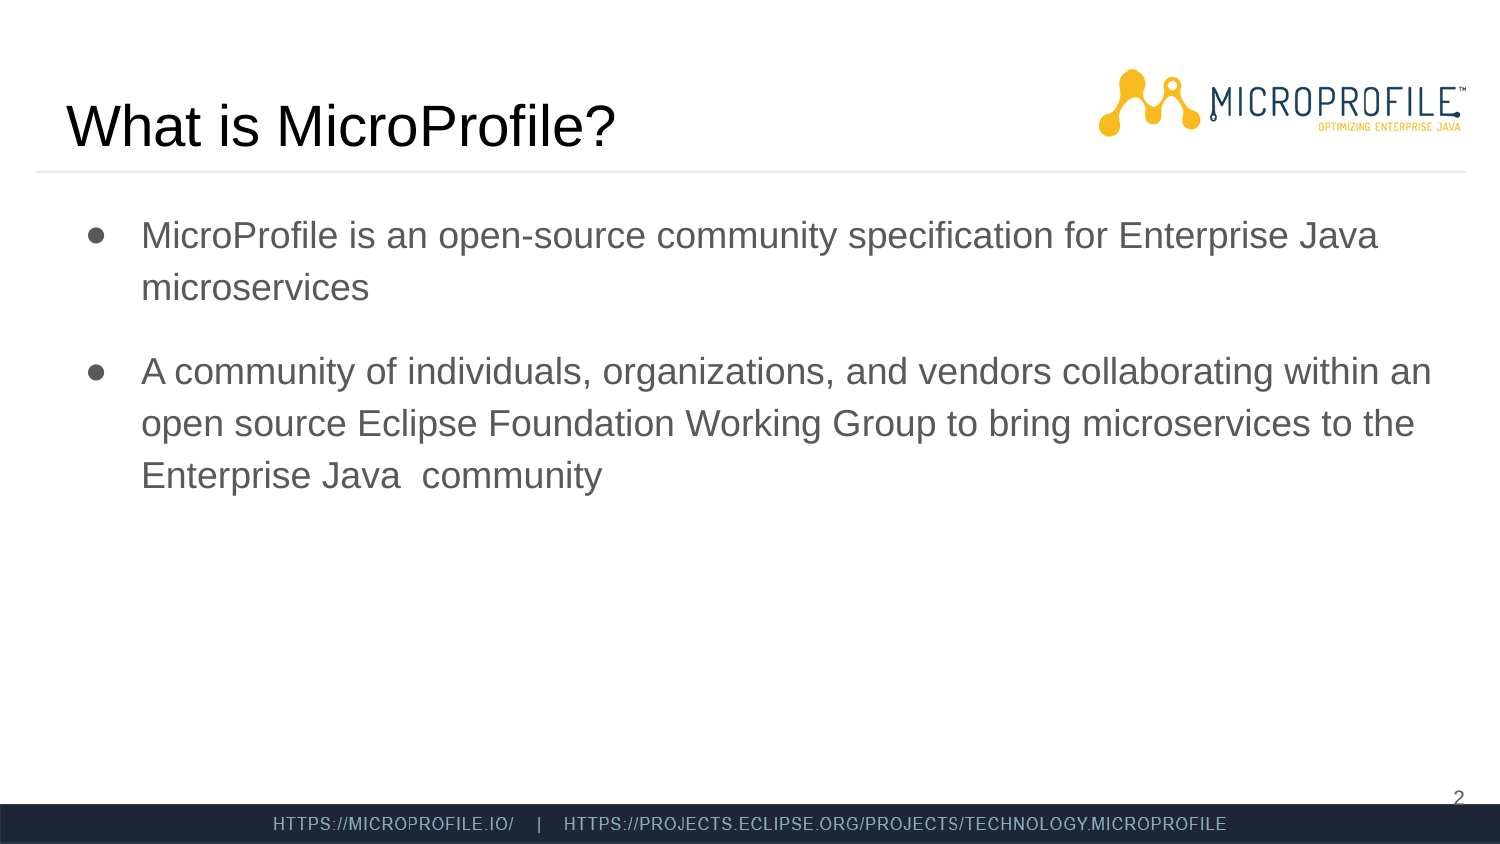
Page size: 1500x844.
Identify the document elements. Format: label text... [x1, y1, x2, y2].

picture [0, 0, 1500, 844]
list MicroProfile is an open-source community specification for Enterprise Java microservices A community of individuals, organizations, and vendors collaborating within an open source Eclipse Foundation Working Group to bring microservices to the Enterprise Java community [51, 189, 1449, 750]
title What is MicroProfile? [51, 72, 1065, 167]
slide_number ‹#› [1389, 764, 1480, 830]
